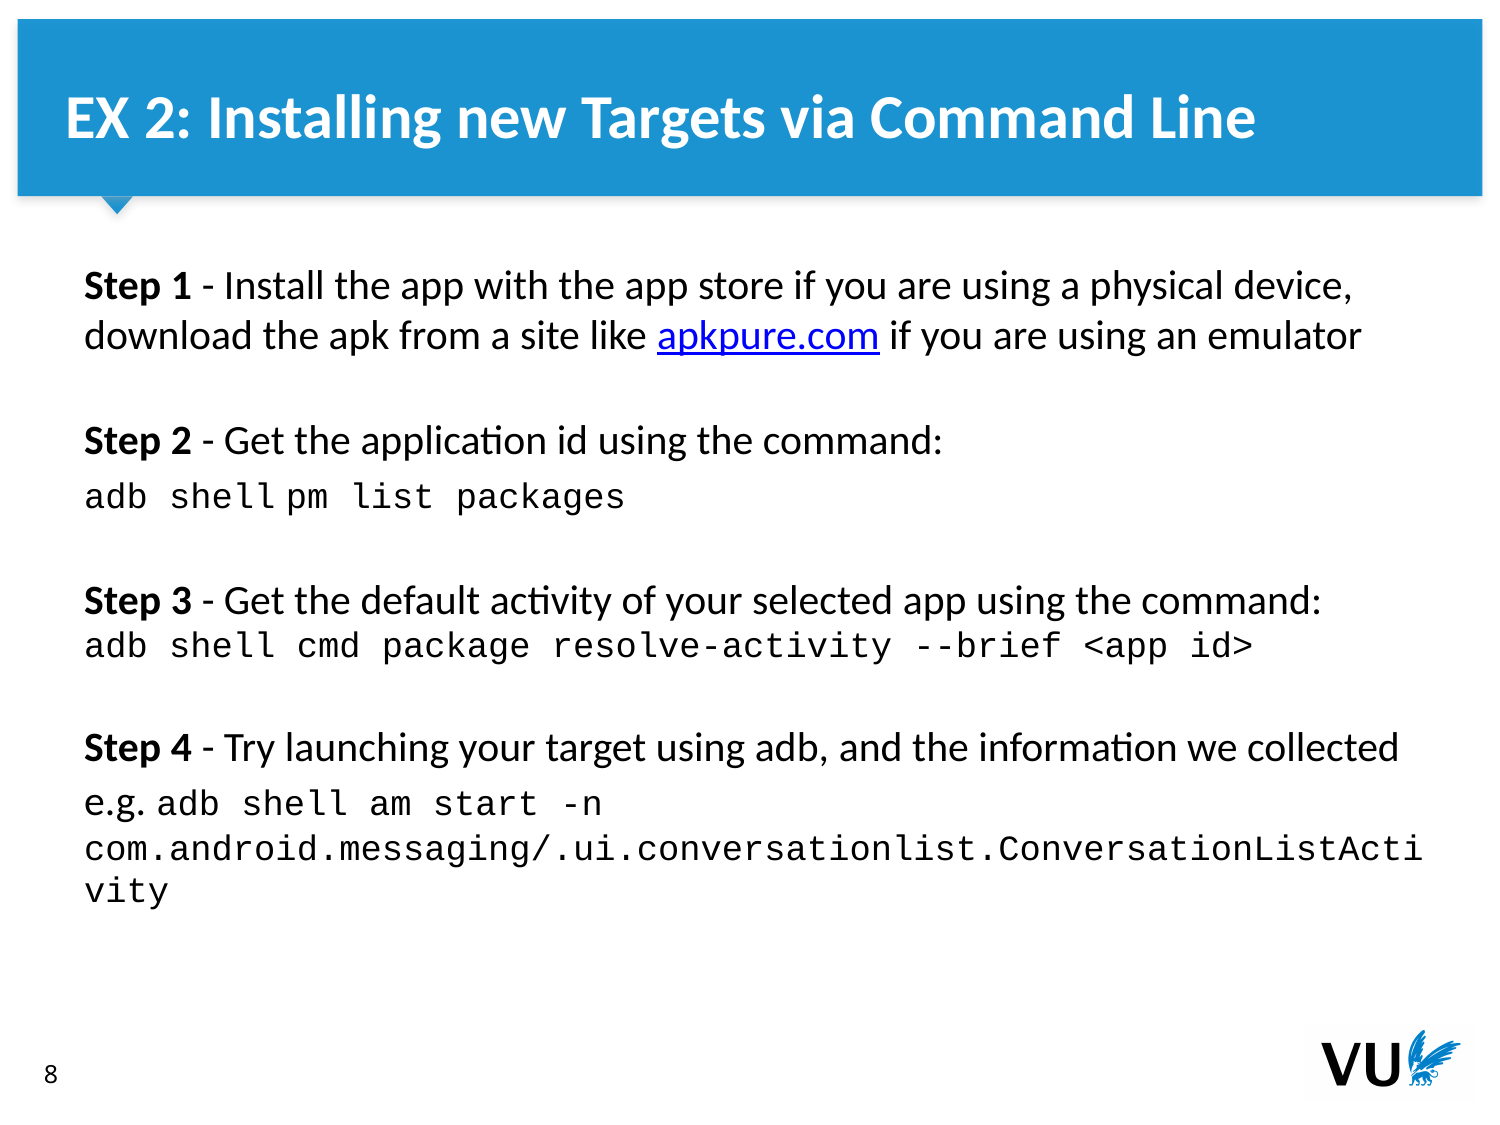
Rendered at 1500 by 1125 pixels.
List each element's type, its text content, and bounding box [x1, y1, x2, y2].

text_box Step 1 - Install the app with the app store if you are using a physical device, download the apk from a site like apkpure.com if you are using an emulator Step 2 - Get the application id using the command: adb shell pm list packages Step 3 - Get the default activity of your selected app using the command: adb shell cmd package resolve-activity --brief <app id> Step 4 - Try launching your target using adb, and the information we collected e.g. adb shell am start -n com.android.messaging/.ui.conversationlist.ConversationListActivity [69, 242, 1454, 1010]
picture [1305, 1023, 1475, 1102]
text_box ‹#› [0, 1058, 101, 1125]
text_box EX 2: Installing new Targets via Command Line [17, 19, 1483, 197]
text_box [110, 207, 124, 215]
